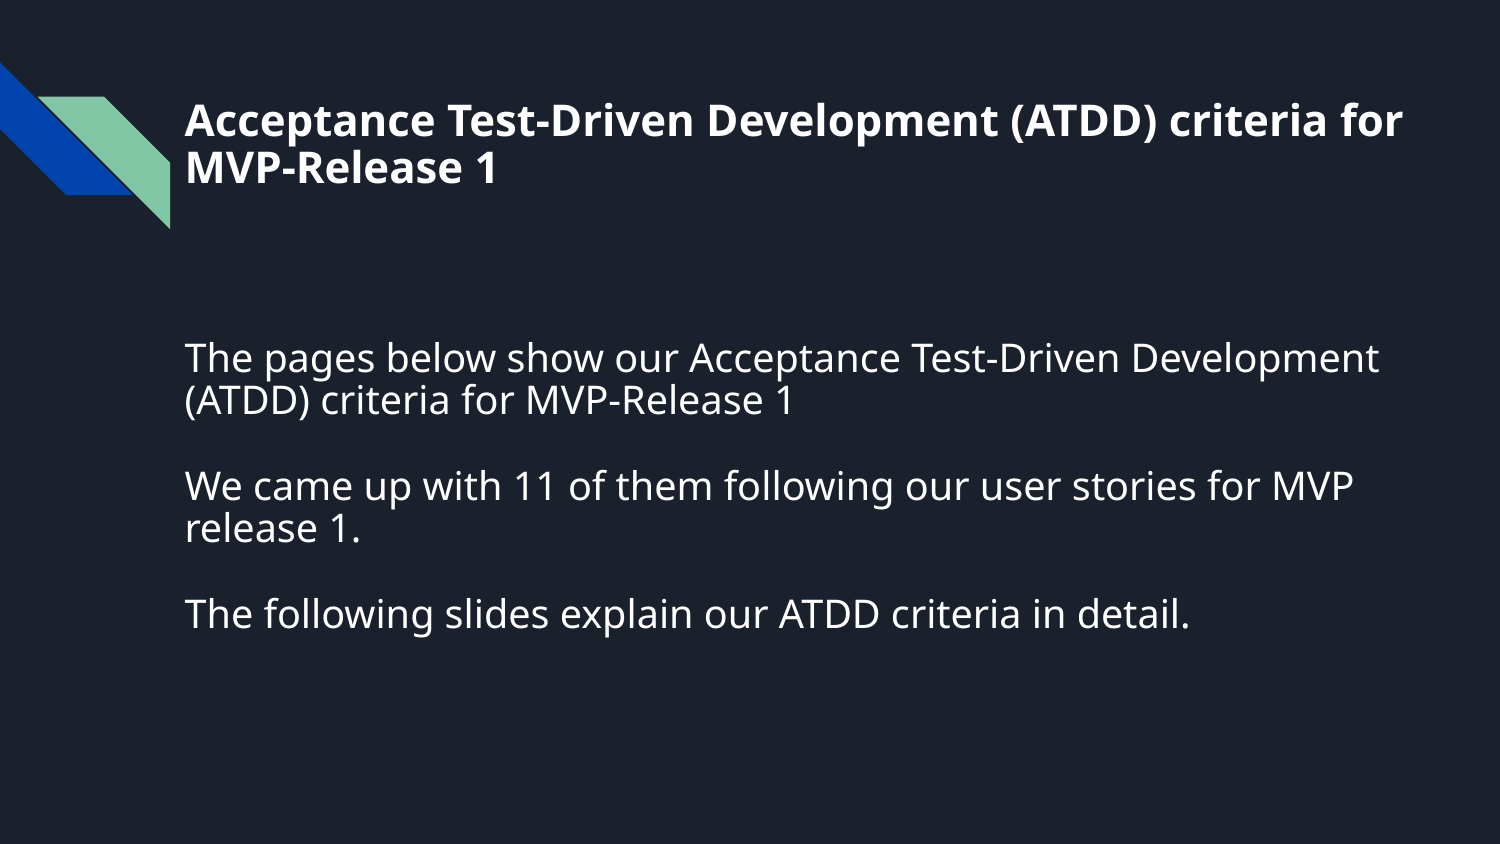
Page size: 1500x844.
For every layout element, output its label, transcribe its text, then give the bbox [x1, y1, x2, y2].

text_box The pages below show our Acceptance Test-Driven Development (ATDD) criteria for MVP-Release 1 We came up with 11 of them following our user stories for MVP release 1. The following slides explain our ATDD criteria in detail. [177, 232, 1424, 743]
text_box Acceptance Test-Driven Development (ATDD) criteria for MVP-Release 1 [177, 37, 1424, 232]
